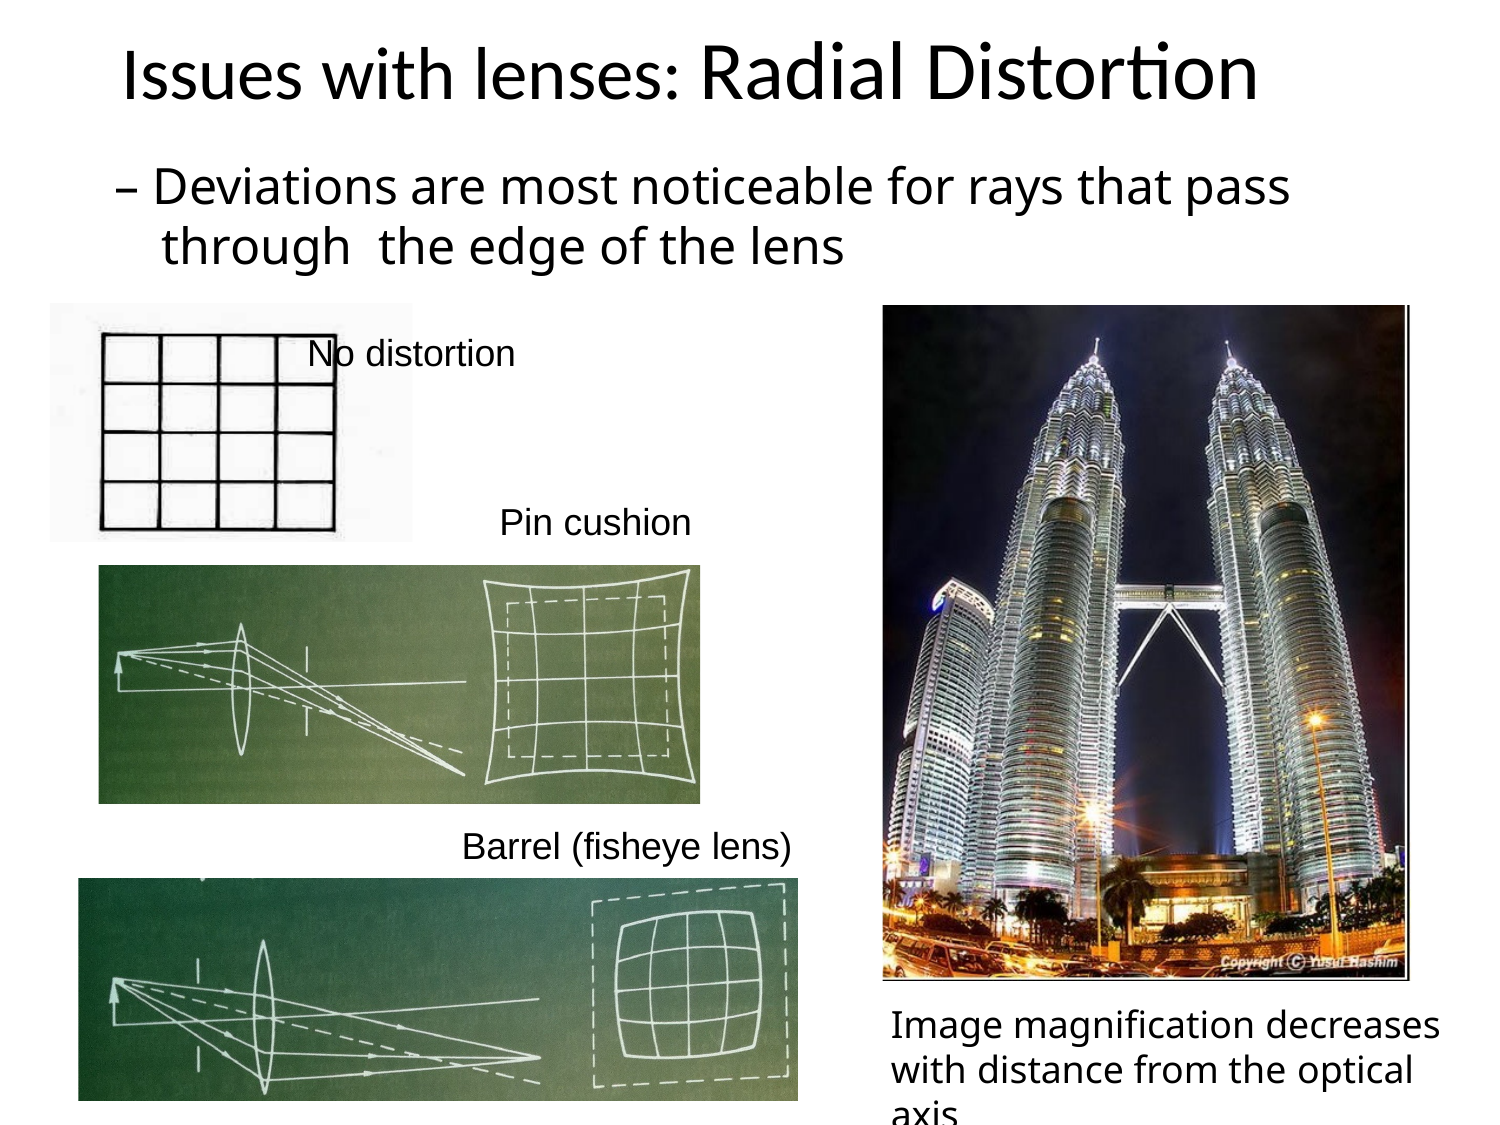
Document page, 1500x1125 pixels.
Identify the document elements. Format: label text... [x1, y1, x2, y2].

text_box [98, 565, 701, 806]
title Issues with lenses: Radial Distortion [119, 0, 1382, 153]
text_box Pin cushion [497, 496, 696, 544]
text_box [78, 878, 798, 1101]
text_box – Deviations are most noticeable for rays that pass through the edge of the lens No distortion [112, 153, 1457, 374]
text_box Barrel (fisheye lens) [459, 819, 798, 867]
text_box Image magnification decreases with distance from the optical axis [888, 999, 1472, 1125]
text_box [882, 305, 1412, 981]
text_box [49, 303, 413, 542]
